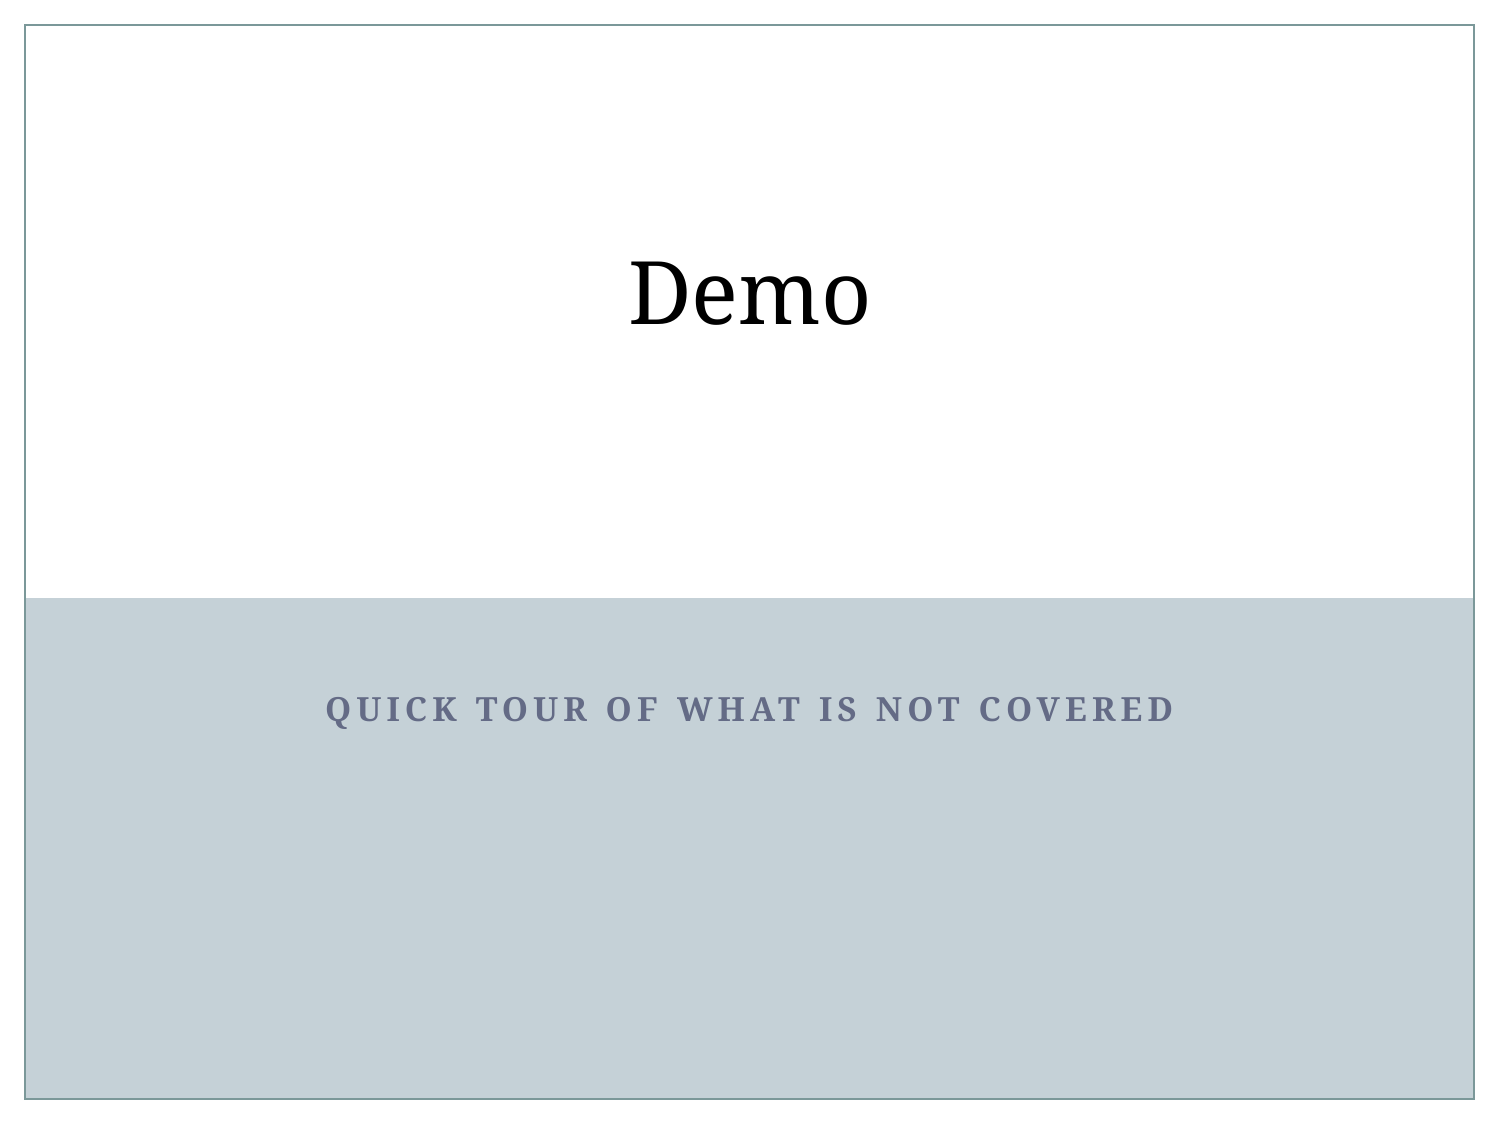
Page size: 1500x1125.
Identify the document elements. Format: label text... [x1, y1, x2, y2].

title Demo [112, 62, 1388, 350]
subtitle Quick tour of what is not covered [225, 680, 1275, 969]
